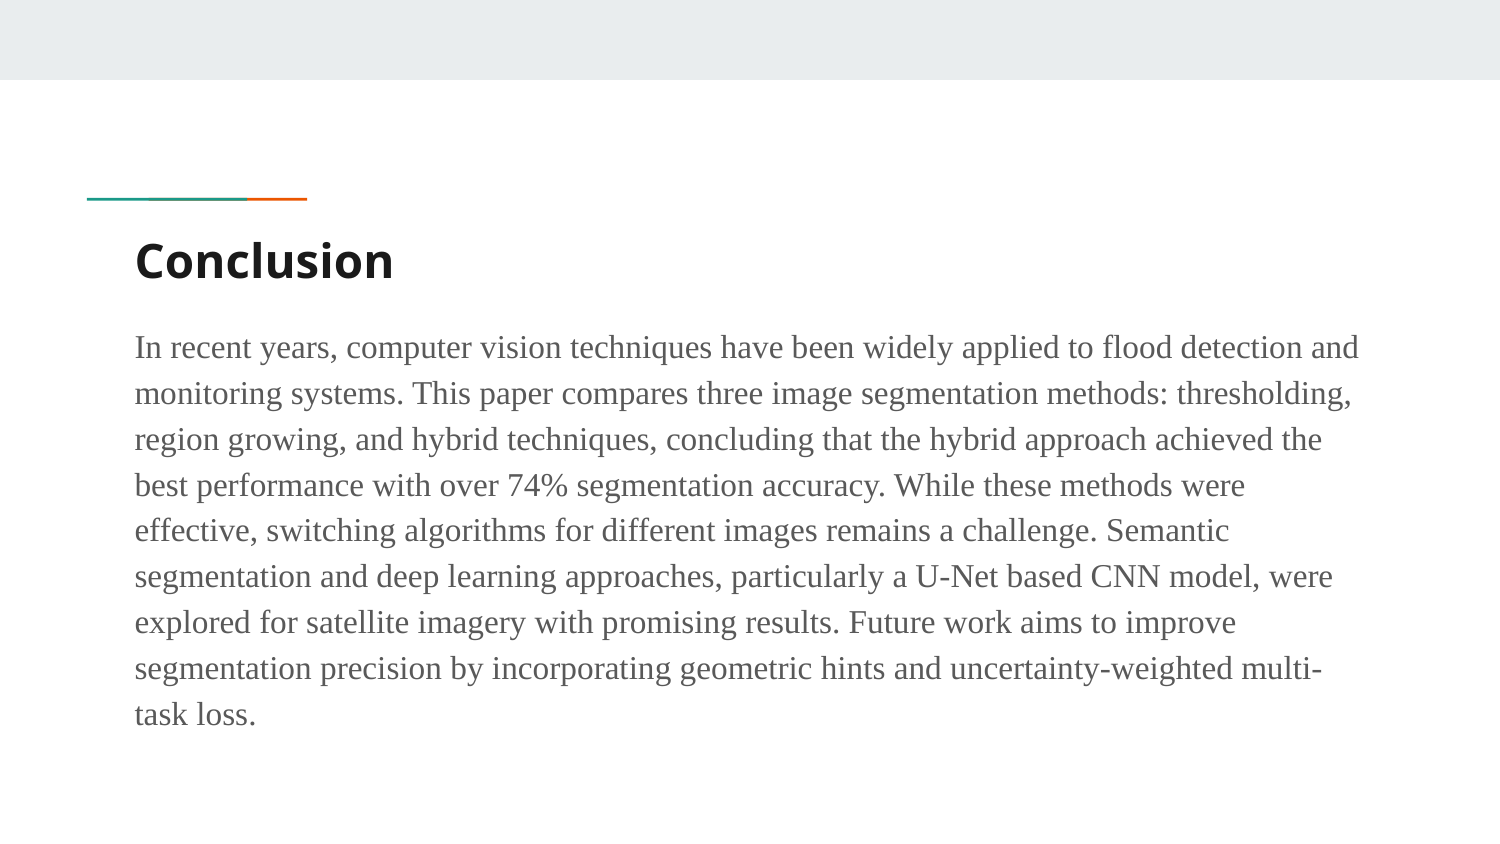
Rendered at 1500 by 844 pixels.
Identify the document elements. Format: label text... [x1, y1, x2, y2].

title Conclusion [119, 216, 1381, 304]
list In recent years, computer vision techniques have been widely applied to flood detection and monitoring systems. This paper compares three image segmentation methods: thresholding, region growing, and hybrid techniques, concluding that the hybrid approach achieved the best performance with over 74% segmentation accuracy. While these methods were effective, switching algorithms for different images remains a challenge. Semantic segmentation and deep learning approaches, particularly a U-Net based CNN model, were explored for satellite imagery with promising results. Future work aims to improve segmentation precision by incorporating geometric hints and uncertainty-weighted multi-task loss. [119, 304, 1381, 808]
